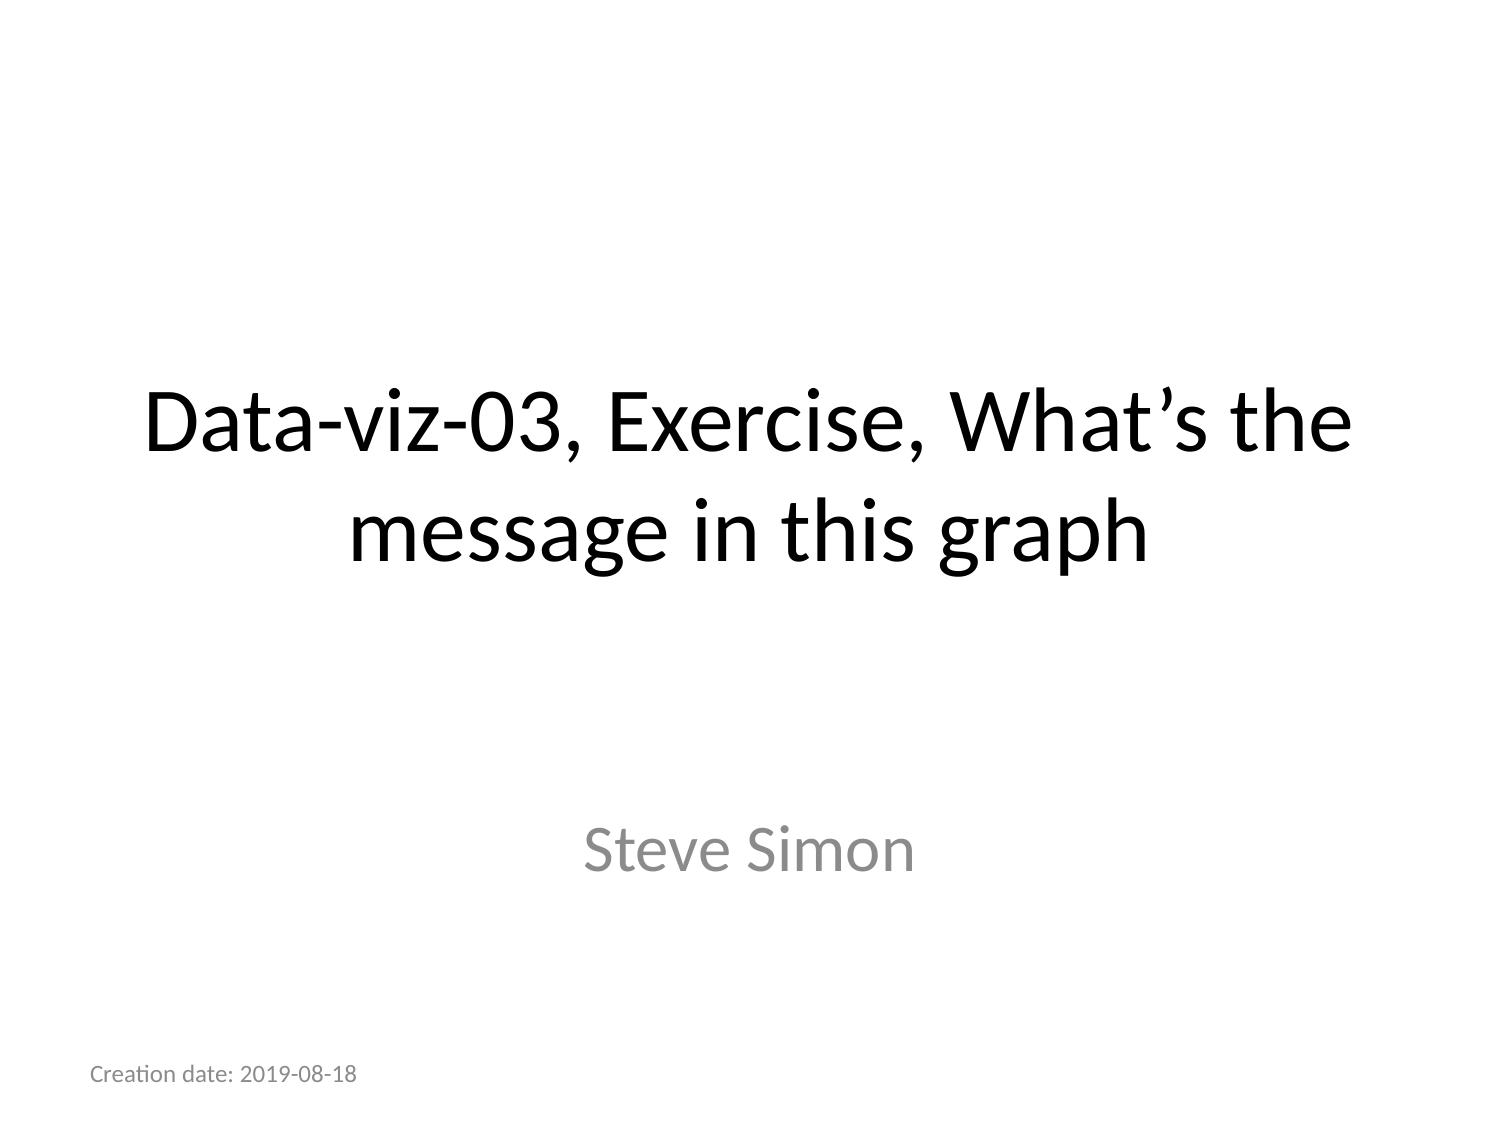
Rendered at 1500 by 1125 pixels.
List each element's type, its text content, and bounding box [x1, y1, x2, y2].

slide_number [75, 1042, 425, 1103]
subtitle Steve Simon [225, 637, 1275, 925]
title Data-viz-03, Exercise, What’s the message in this graph [112, 349, 1388, 591]
